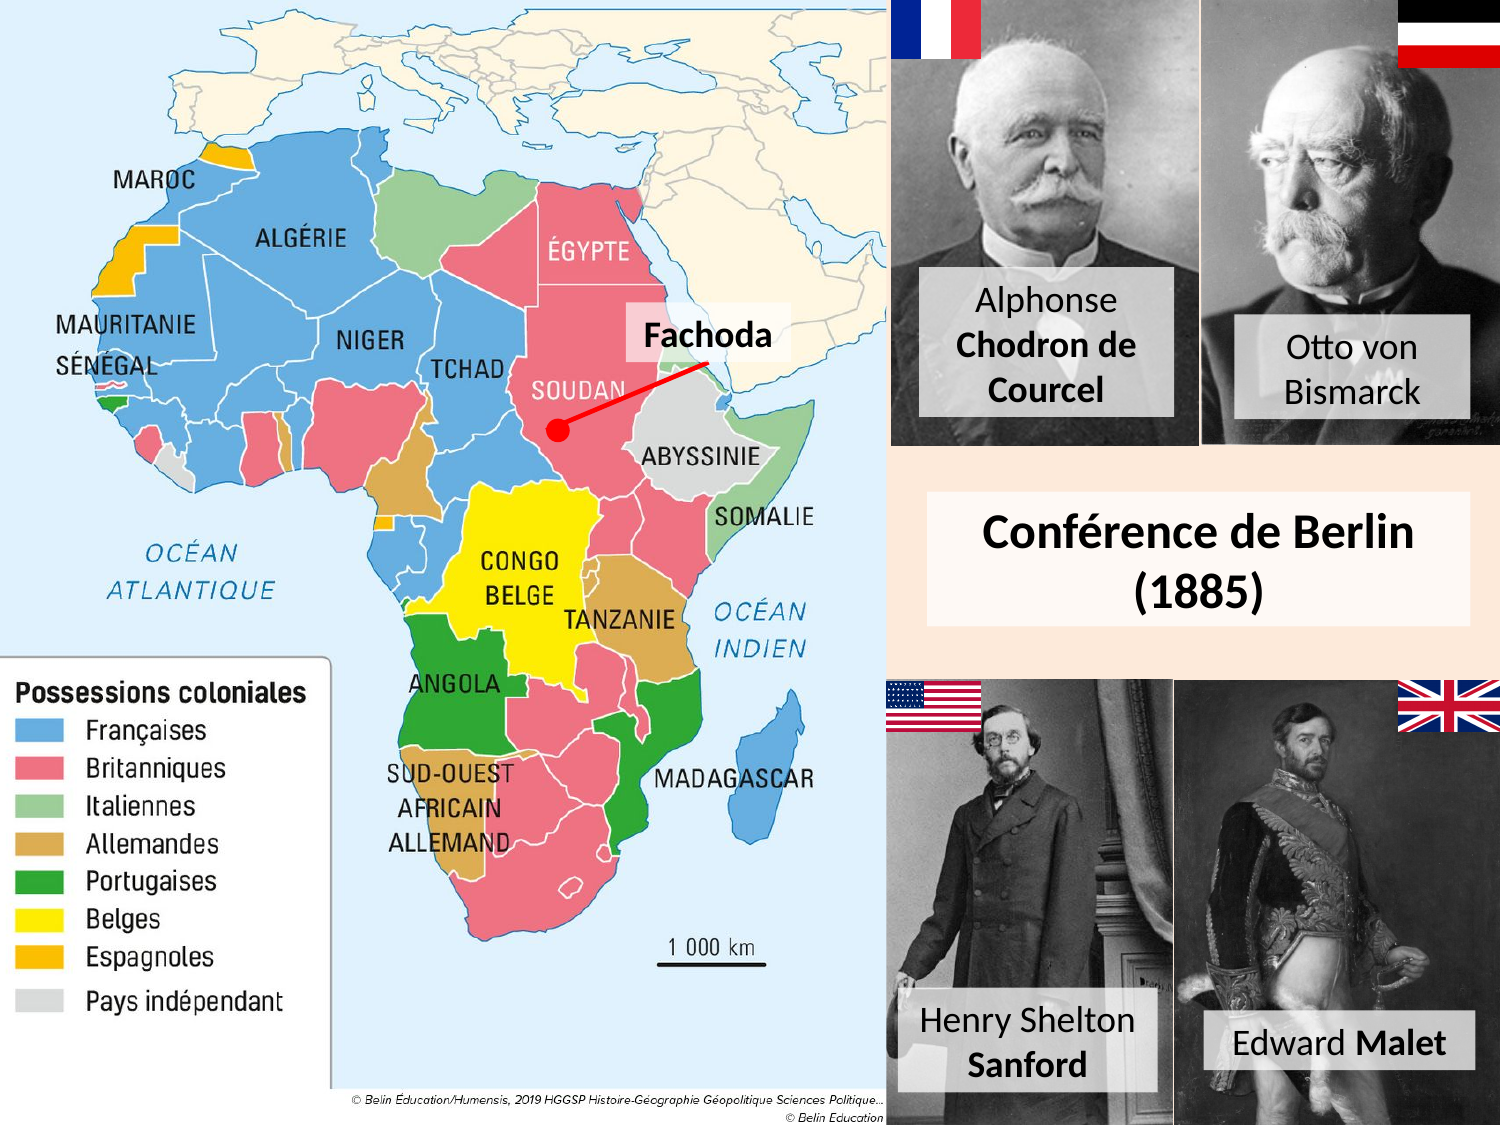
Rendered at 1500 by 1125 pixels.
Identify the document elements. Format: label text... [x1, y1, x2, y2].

picture [1201, 0, 1500, 445]
picture [891, 0, 1200, 447]
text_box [545, 362, 709, 431]
picture [0, 0, 1500, 1125]
text_box Conférence de Berlin (1885) [927, 491, 1471, 627]
